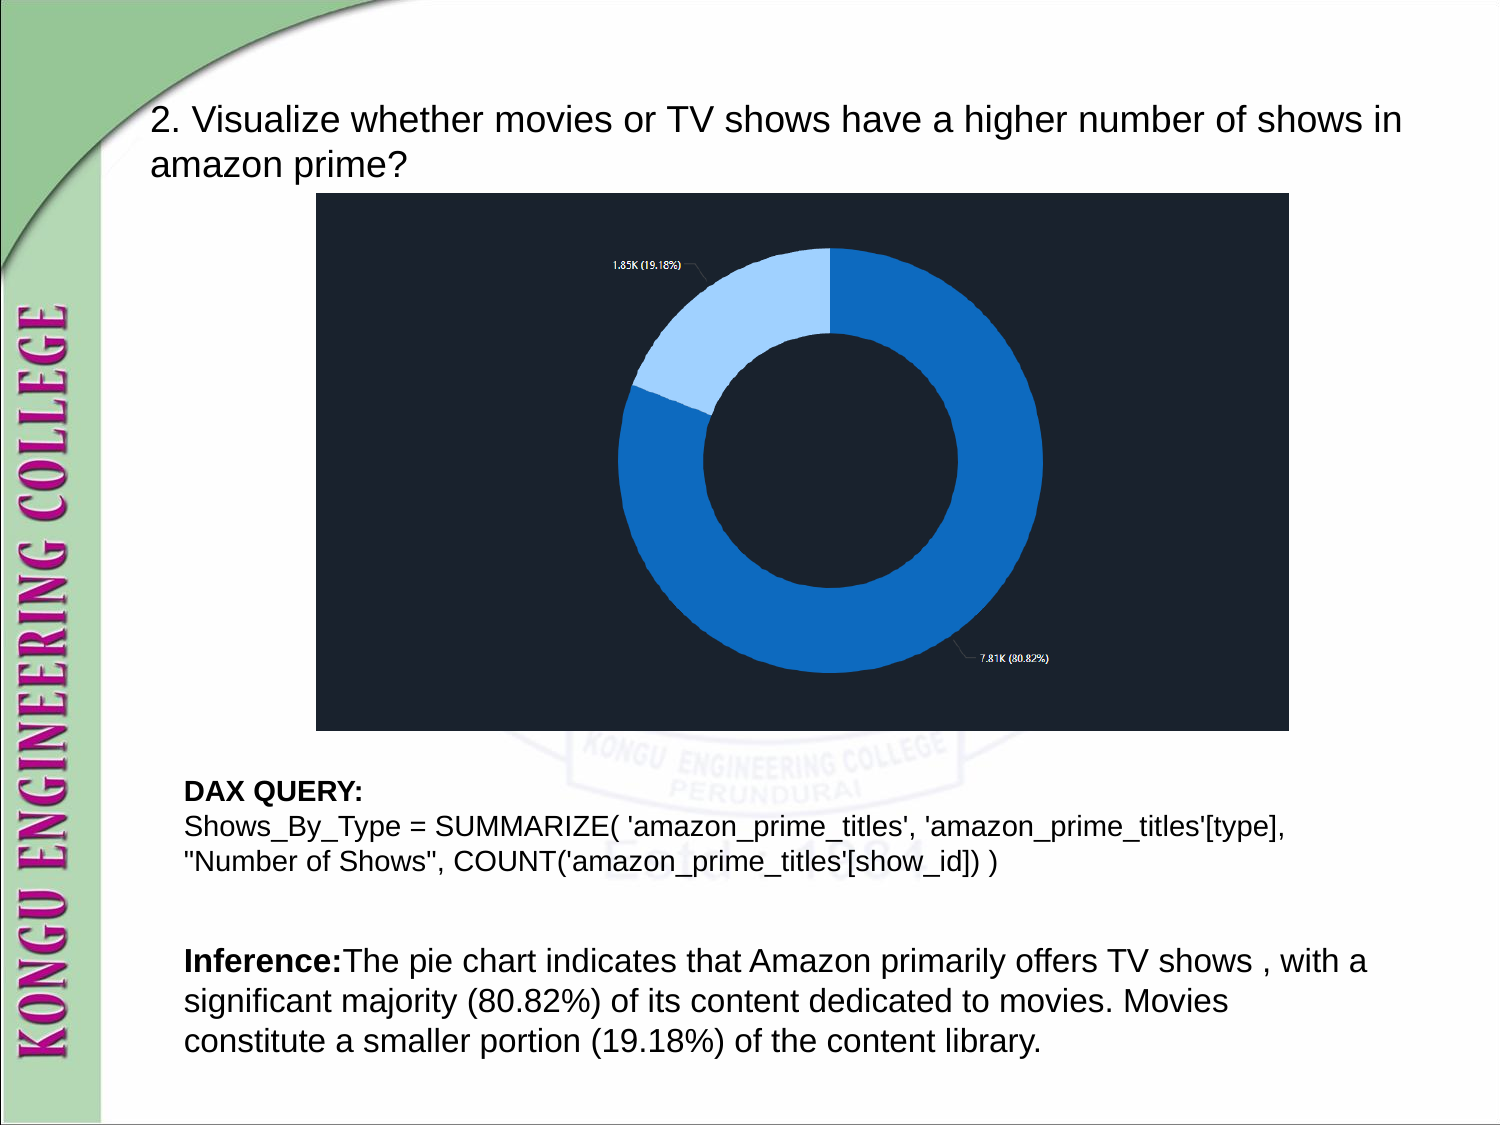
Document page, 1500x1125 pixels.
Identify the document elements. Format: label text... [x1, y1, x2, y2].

picture [0, 0, 1500, 1125]
text_box Inference:The pie chart indicates that Amazon primarily offers TV shows , with a significant majority (80.82%) of its content dedicated to movies. Movies constitute a smaller portion (19.18%) of the content library. [168, 931, 1388, 1067]
text_box DAX QUERY: Shows_By_Type = SUMMARIZE( 'amazon_prime_titles', 'amazon_prime_titles'[type], "Number of Shows", COUNT('amazon_prime_titles'[show_id]) ) [168, 764, 1401, 885]
text_box 2. Visualize whether movies or TV shows have a higher number of shows in amazon prime? [149, 87, 1500, 275]
